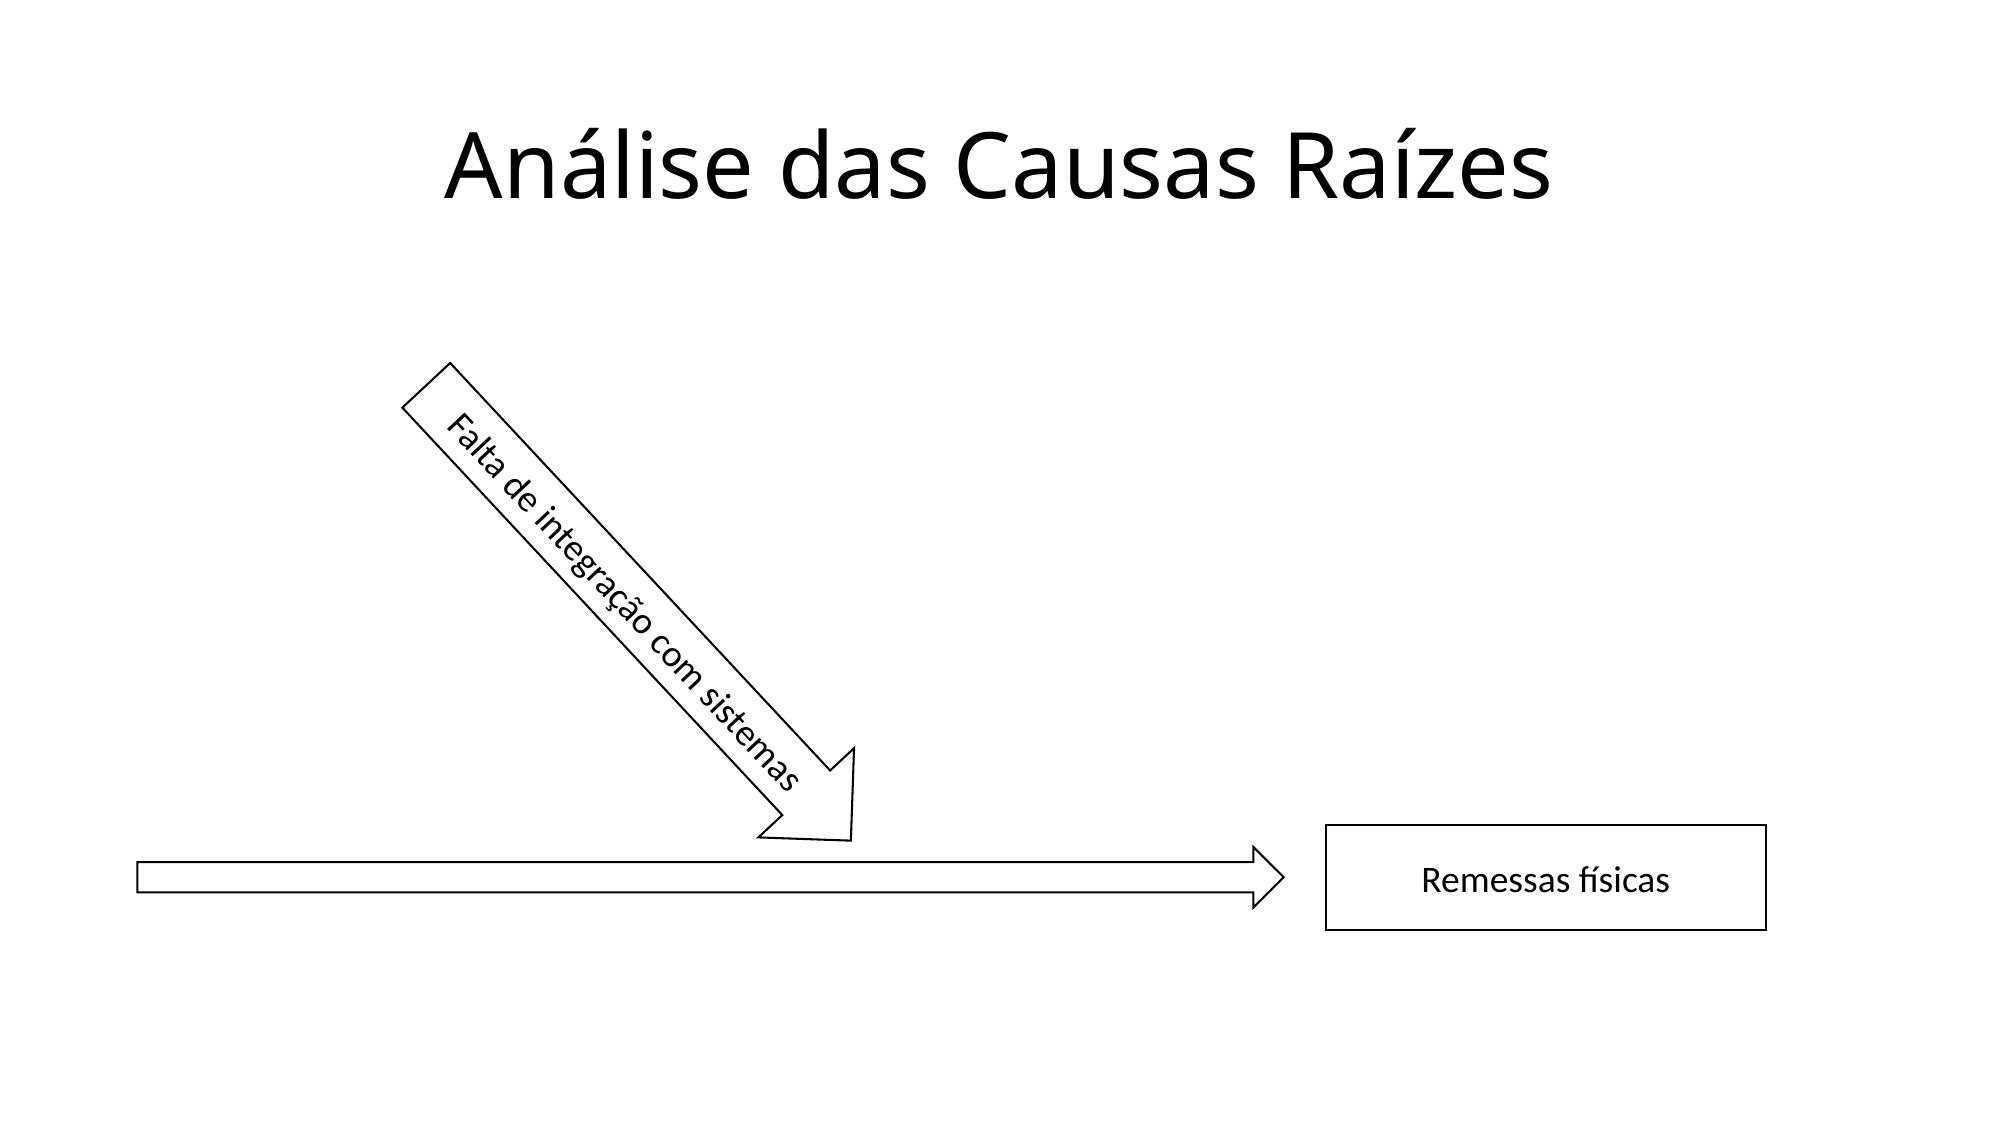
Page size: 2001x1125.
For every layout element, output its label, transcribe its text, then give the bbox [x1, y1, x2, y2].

text_box Falta de integração com sistemas [400, 361, 856, 842]
text_box Remessas físicas [1325, 824, 1767, 931]
text_box [136, 844, 1286, 910]
title Análise das Causas Raízes [137, 59, 1863, 278]
